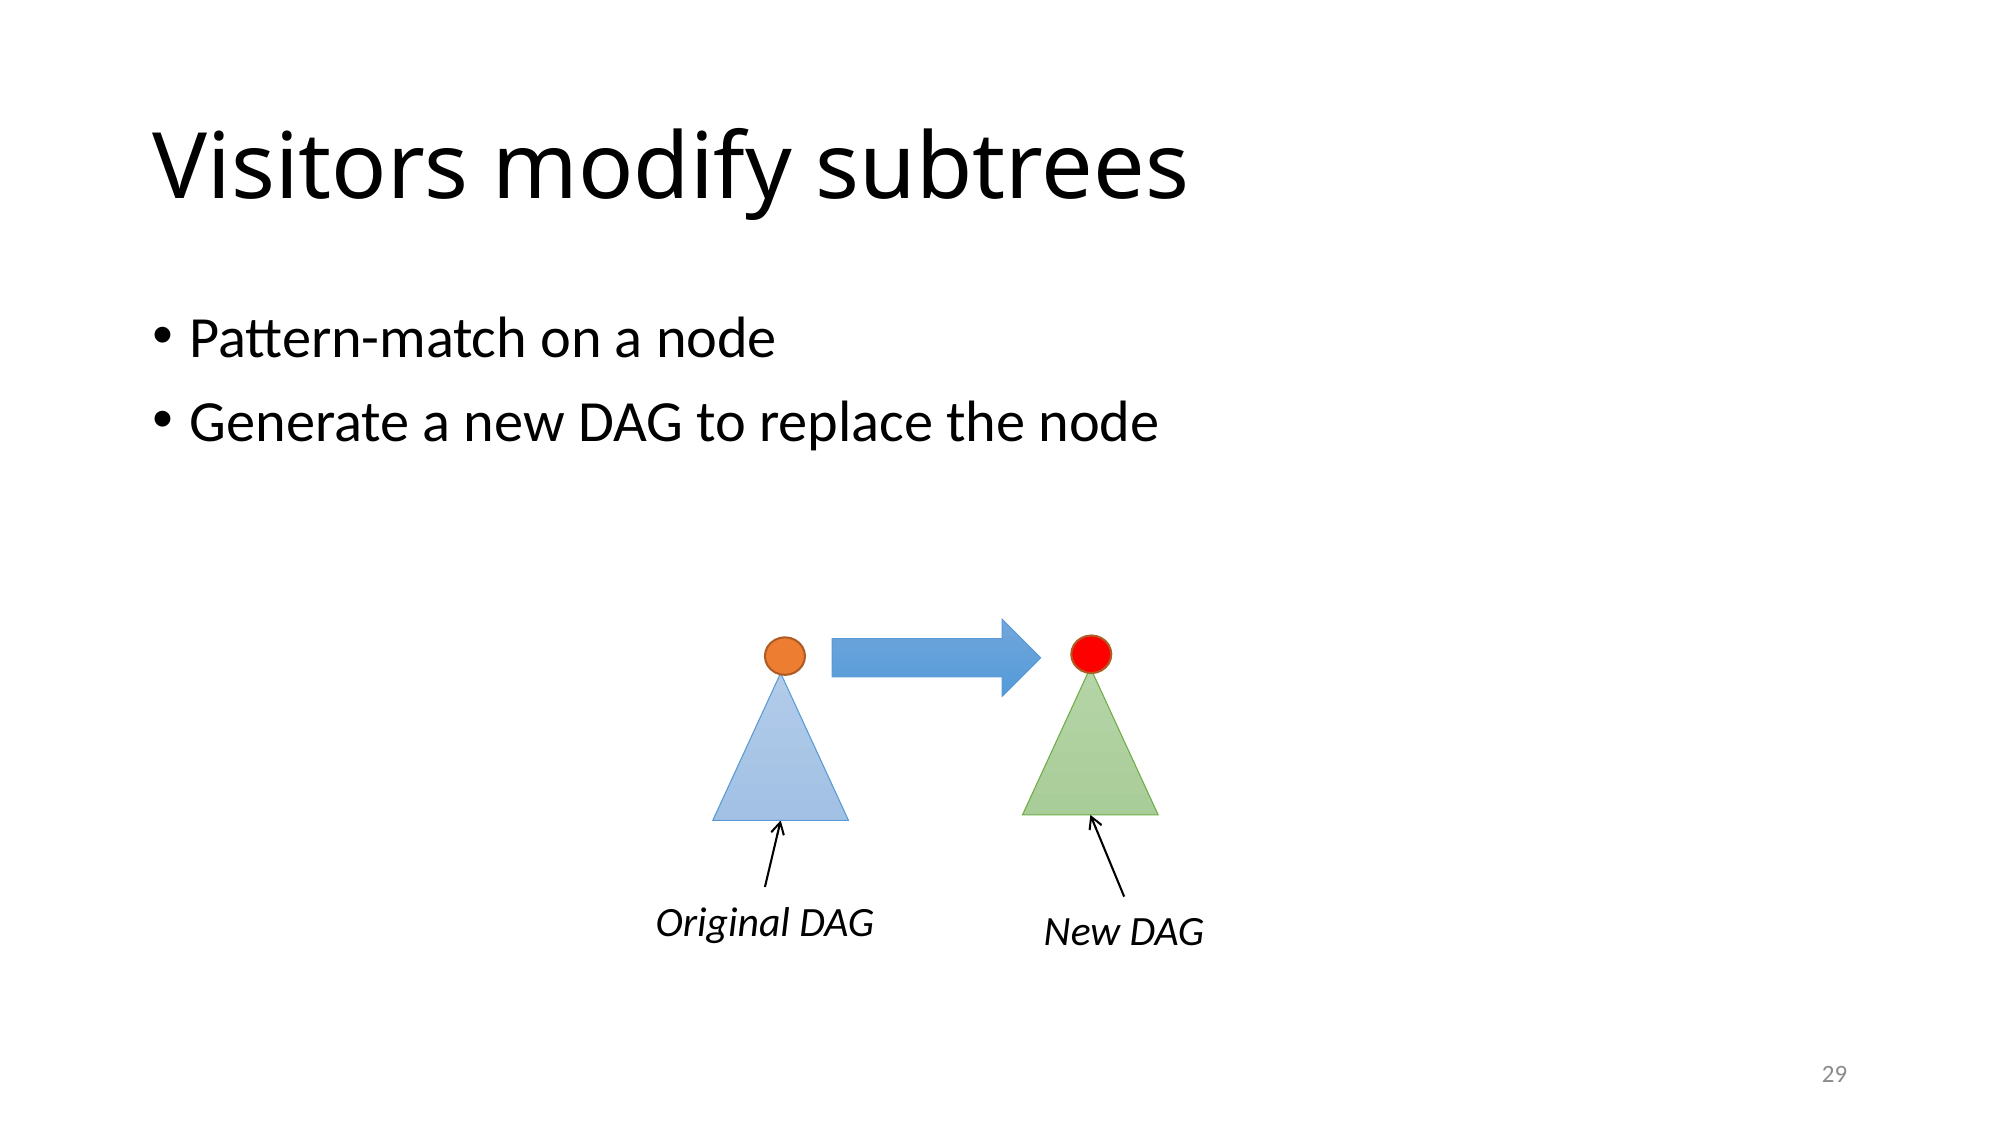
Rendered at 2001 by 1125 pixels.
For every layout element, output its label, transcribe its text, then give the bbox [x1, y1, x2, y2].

slide_number 29 [1412, 1042, 1863, 1103]
text_box Original DAG [640, 887, 890, 952]
text_box [711, 676, 850, 821]
text_box [763, 636, 807, 676]
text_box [1090, 814, 1125, 897]
text_box [1070, 634, 1113, 675]
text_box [764, 820, 781, 887]
text_box New DAG [1029, 896, 1220, 962]
title Visitors modify subtrees [137, 59, 1863, 278]
text_box [1021, 674, 1160, 816]
list Pattern-match on a node Generate a new DAG to replace the node [137, 299, 1863, 1014]
text_box [831, 618, 1042, 698]
